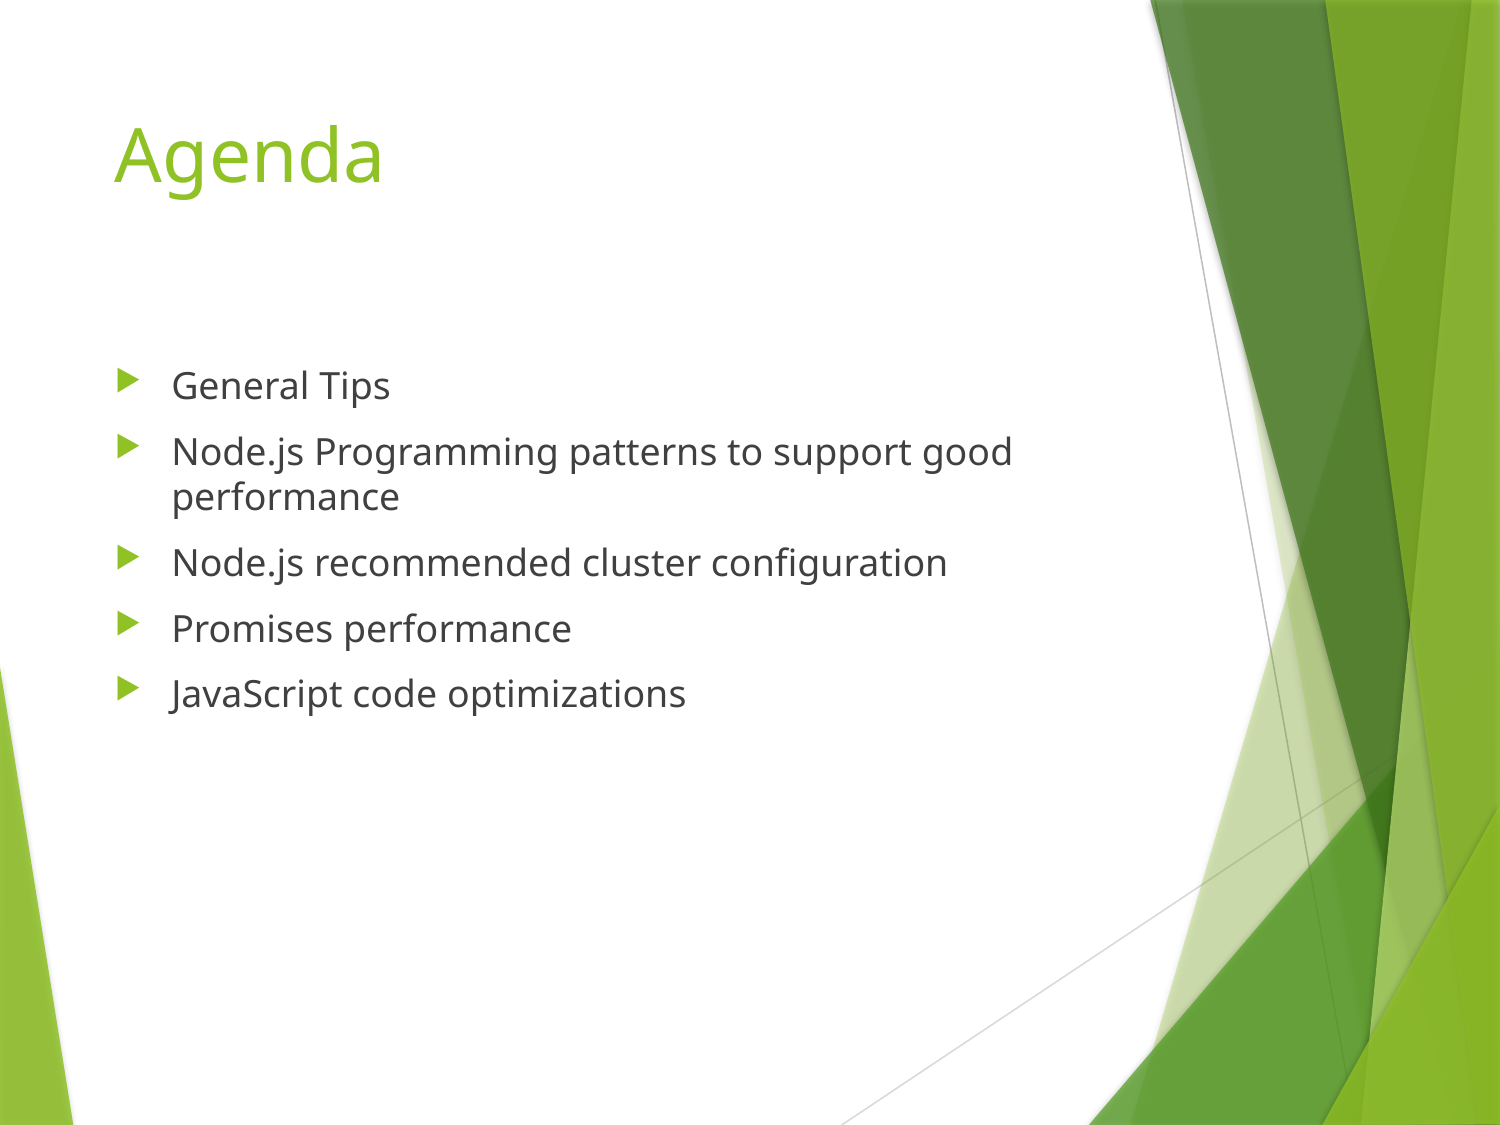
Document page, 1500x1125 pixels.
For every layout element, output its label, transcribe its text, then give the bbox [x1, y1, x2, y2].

title Agenda [99, 99, 1142, 317]
list General Tips Node.js Programming patterns to support good performance Node.js recommended cluster configuration Promises performance JavaScript code optimizations [99, 354, 1142, 992]
